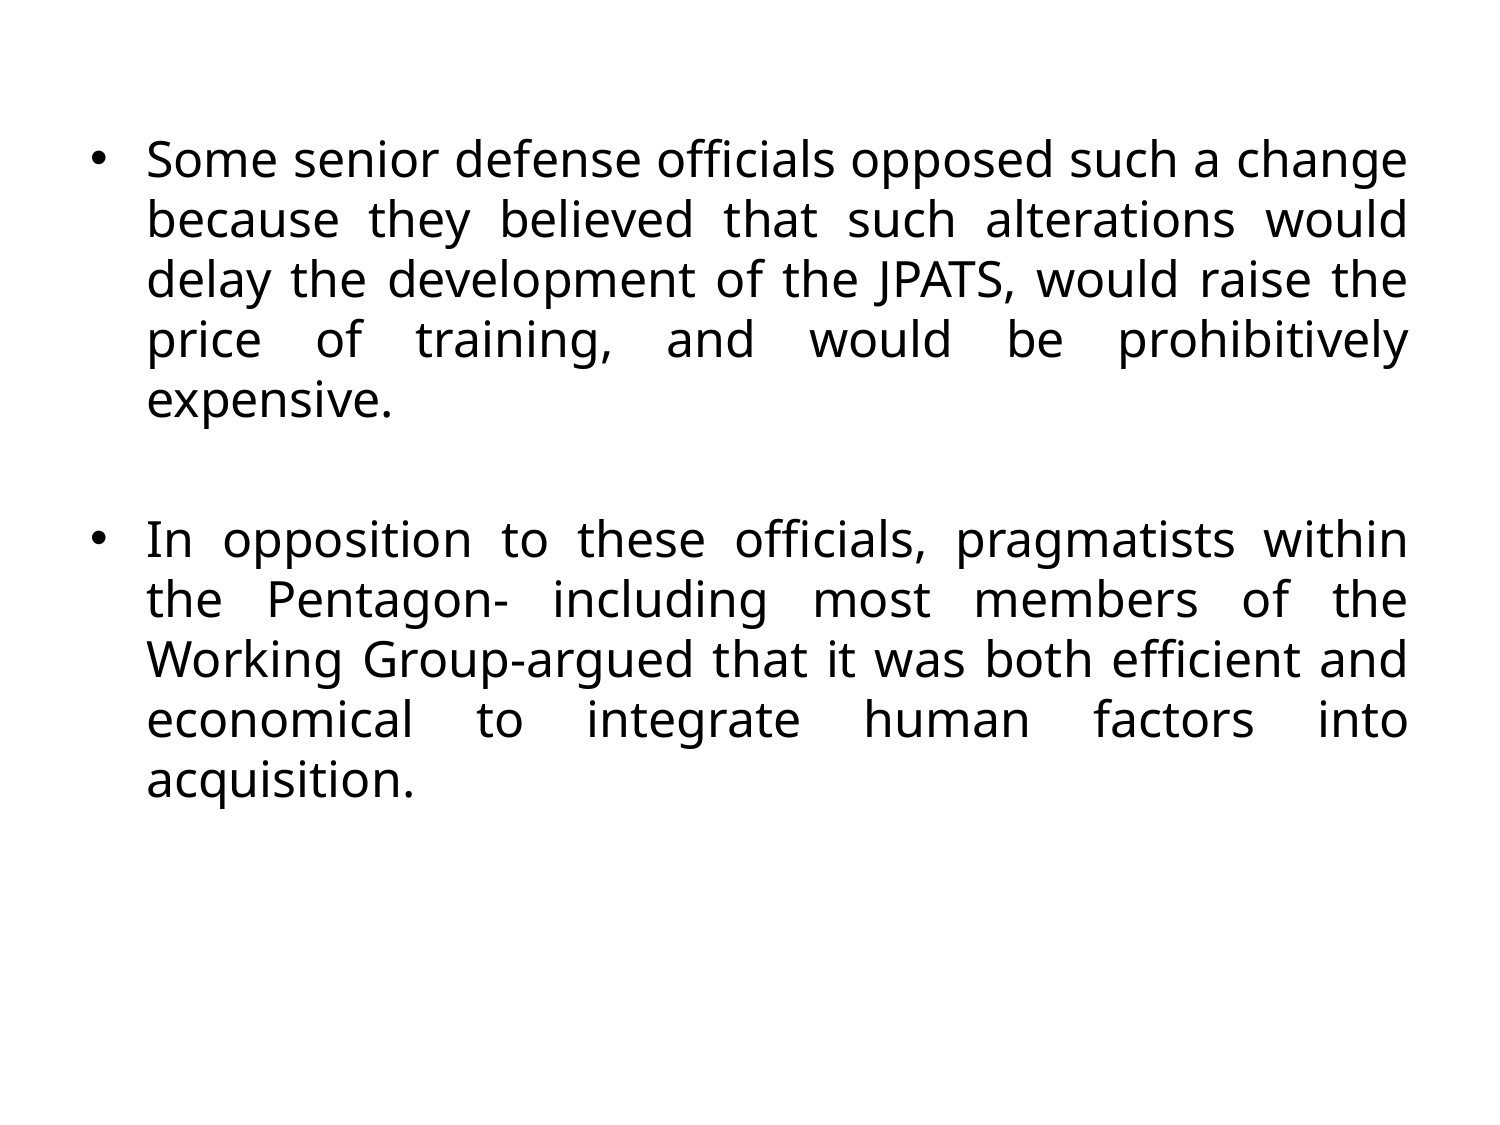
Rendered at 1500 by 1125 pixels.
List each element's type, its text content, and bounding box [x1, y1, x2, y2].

list Some senior defense officials opposed such a change because they believed that such alterations would delay the development of the JPATS, would raise the price of training, and would be prohibitively expensive. In opposition to these officials, pragmatists within the Pentagon- including most members of the Working Group-argued that it was both efficient and economical to integrate human factors into acquisition. [75, 50, 1425, 1005]
